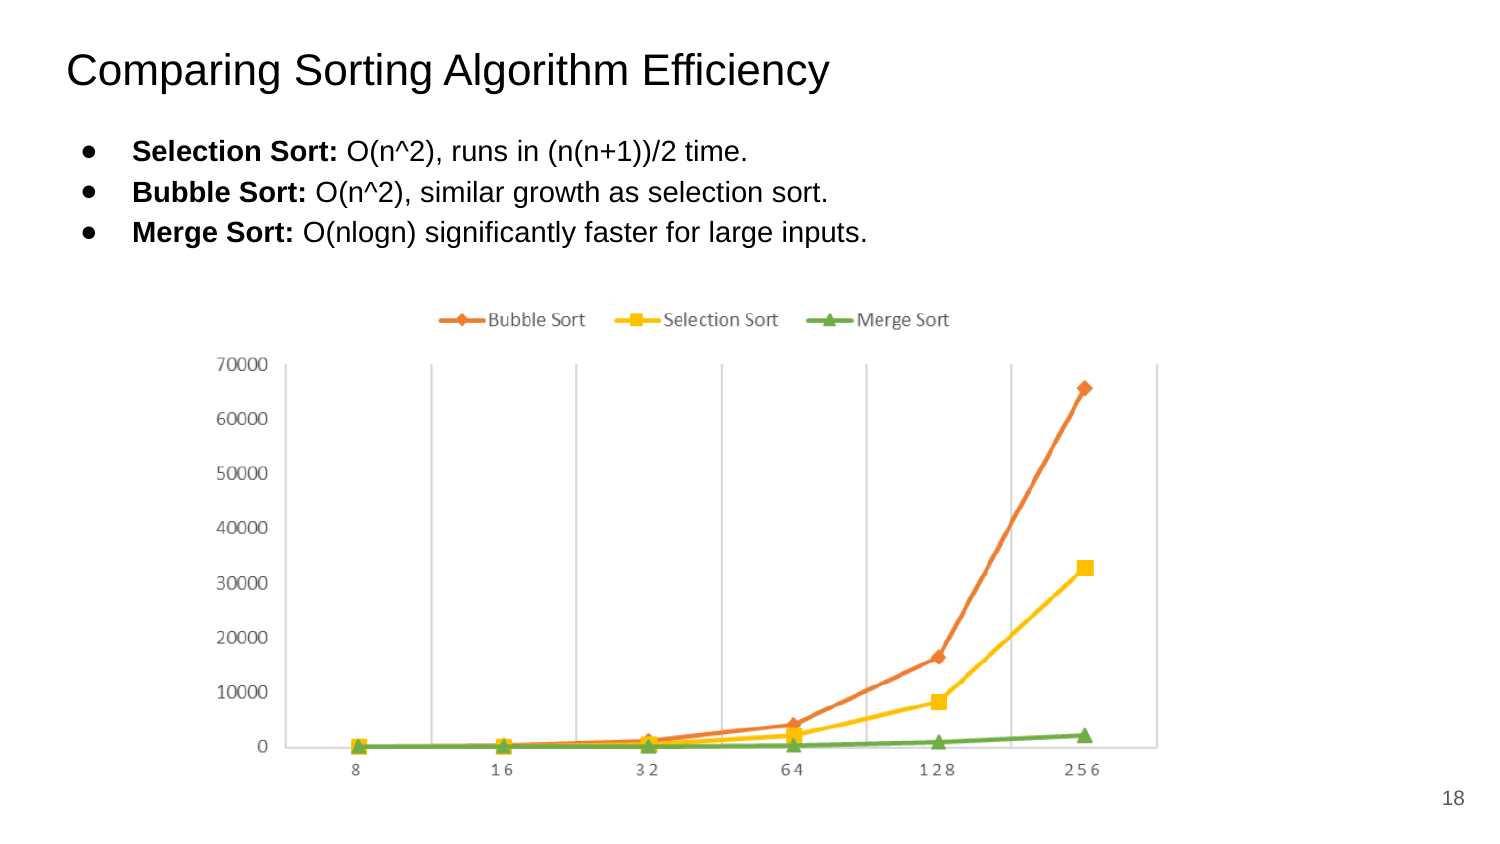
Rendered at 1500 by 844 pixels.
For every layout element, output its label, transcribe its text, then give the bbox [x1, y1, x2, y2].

list Selection Sort: O(n^2), runs in (n(n+1))/2 time. Bubble Sort: O(n^2), similar growth as selection sort. Merge Sort: O(nlog⁡n) significantly faster for large inputs. [42, 112, 1440, 673]
title Comparing Sorting Algorithm Efficiency [51, 26, 1449, 121]
picture [202, 292, 1162, 794]
slide_number ‹#› [1389, 764, 1480, 830]
